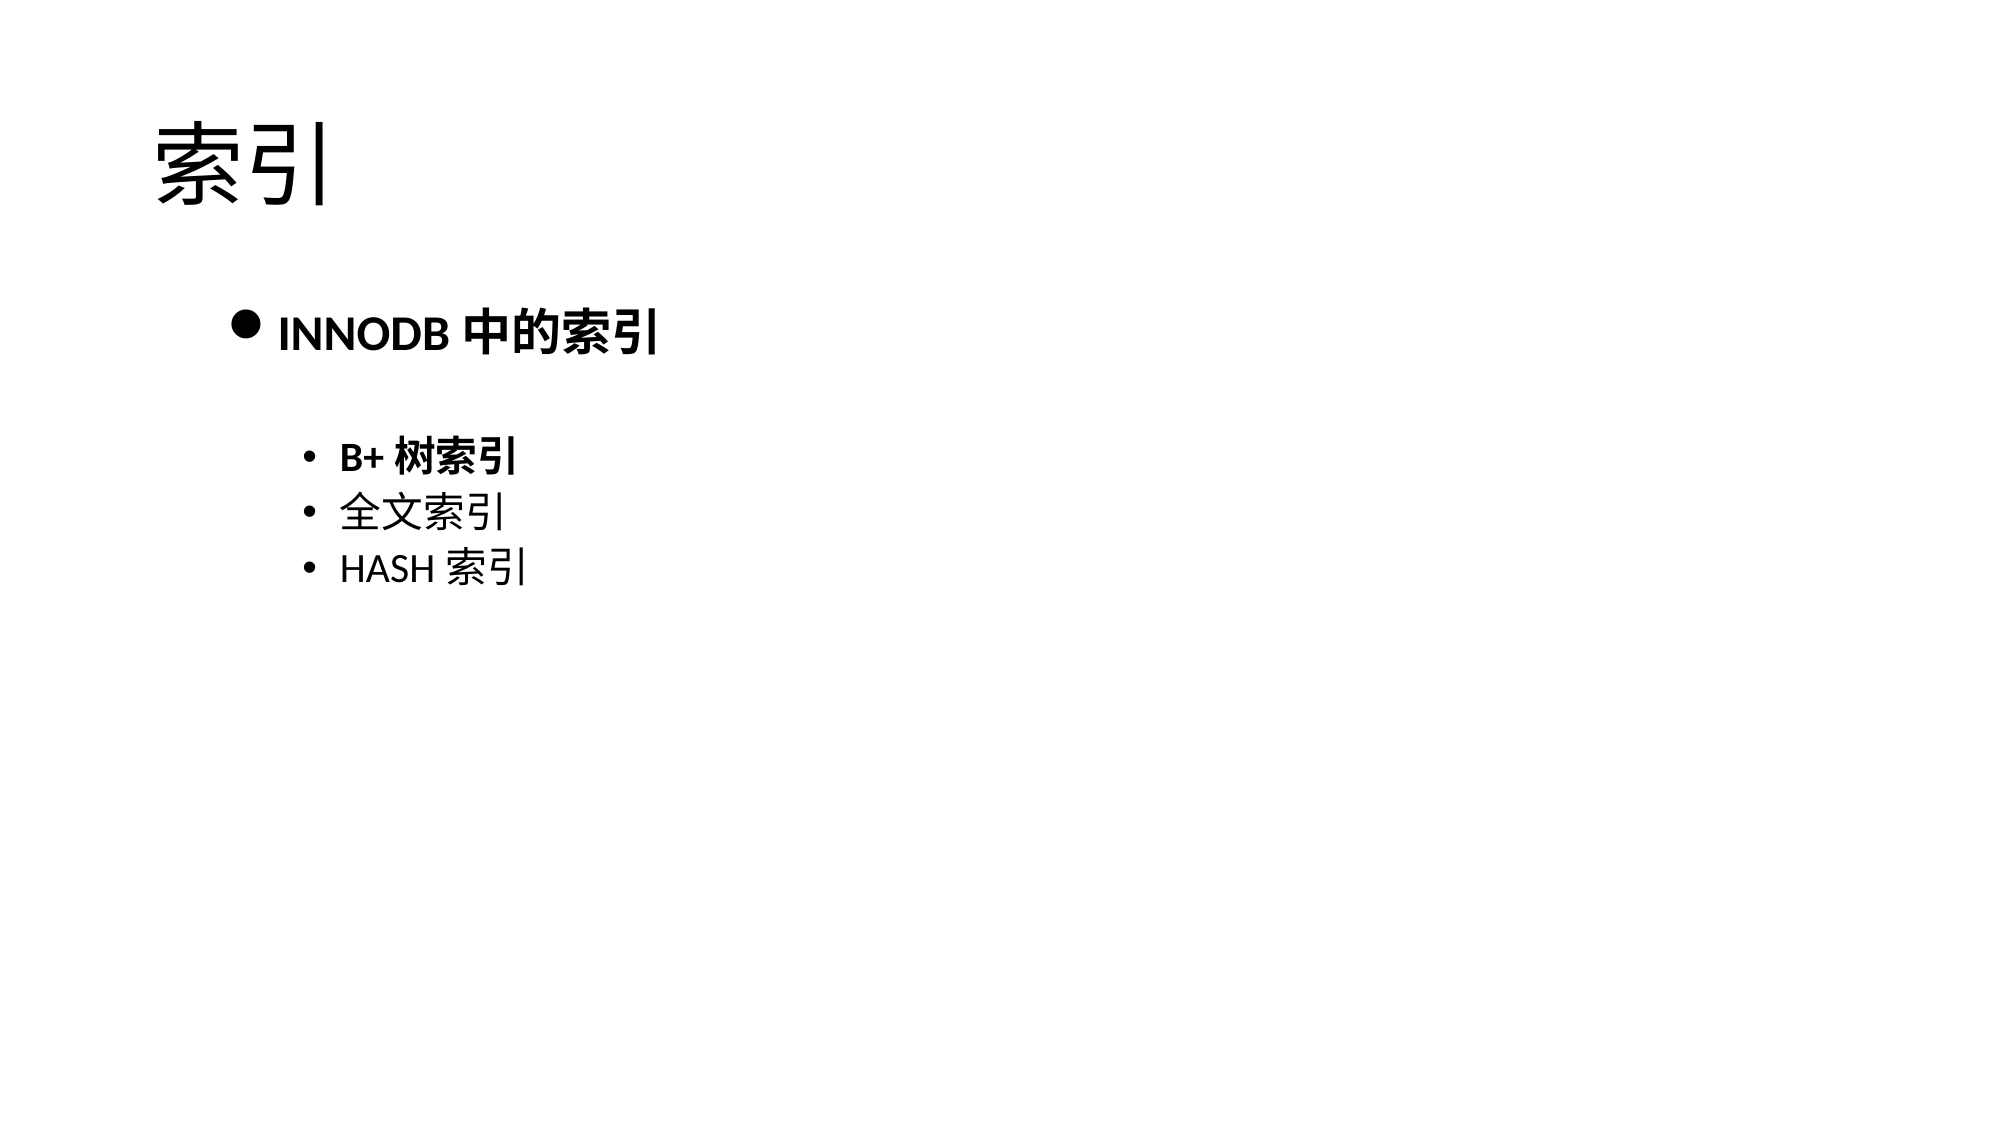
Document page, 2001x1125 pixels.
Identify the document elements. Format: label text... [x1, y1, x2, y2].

title 索引 [137, 59, 1863, 278]
list INNODB中的索引 B+树索引 全文索引 HASH索引 [137, 299, 1863, 1014]
